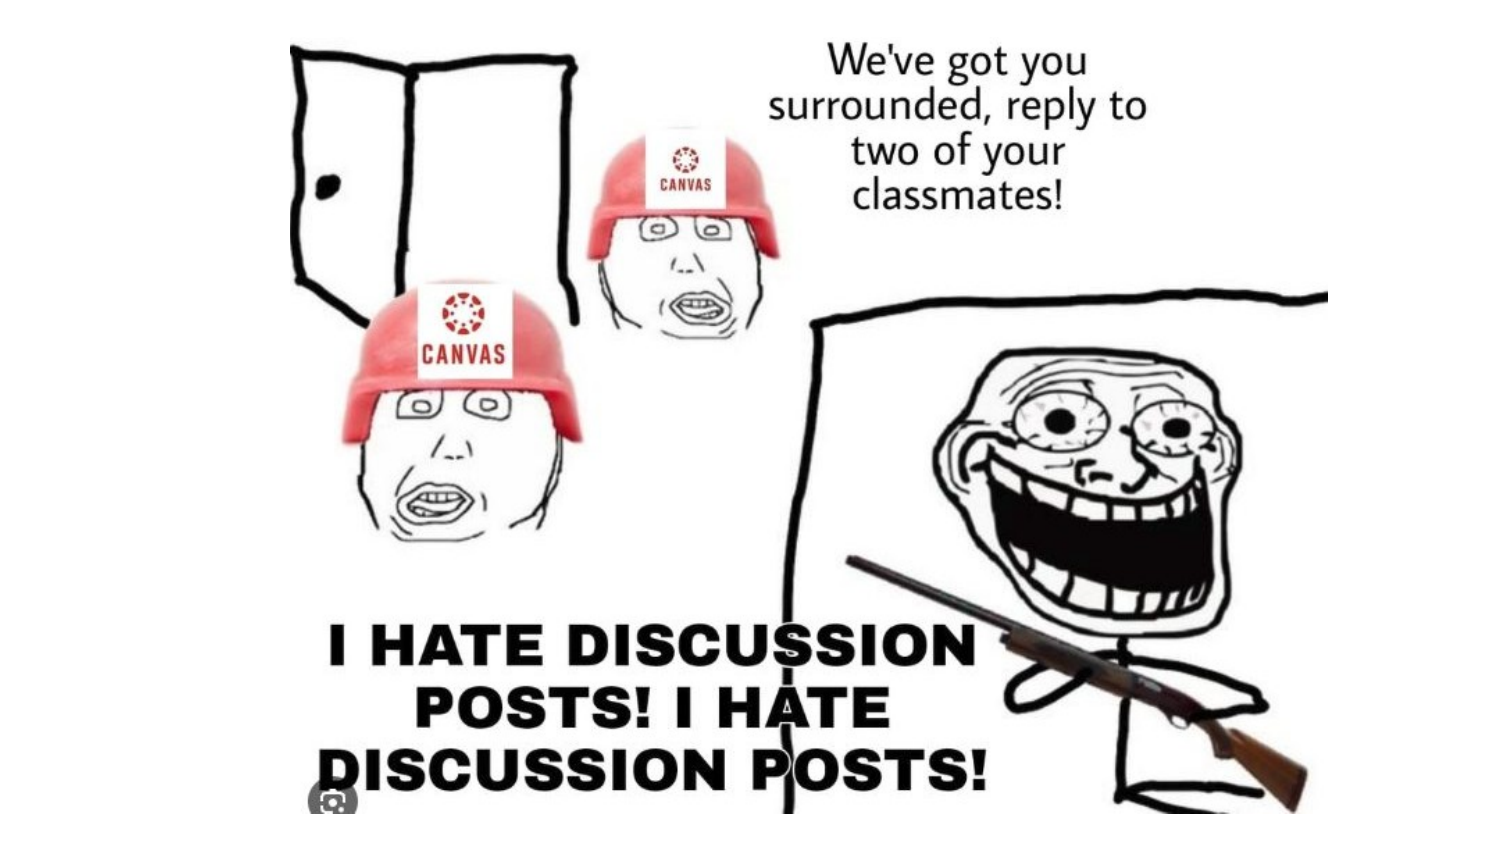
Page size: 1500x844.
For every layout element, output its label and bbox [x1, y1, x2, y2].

picture [290, 37, 1329, 814]
